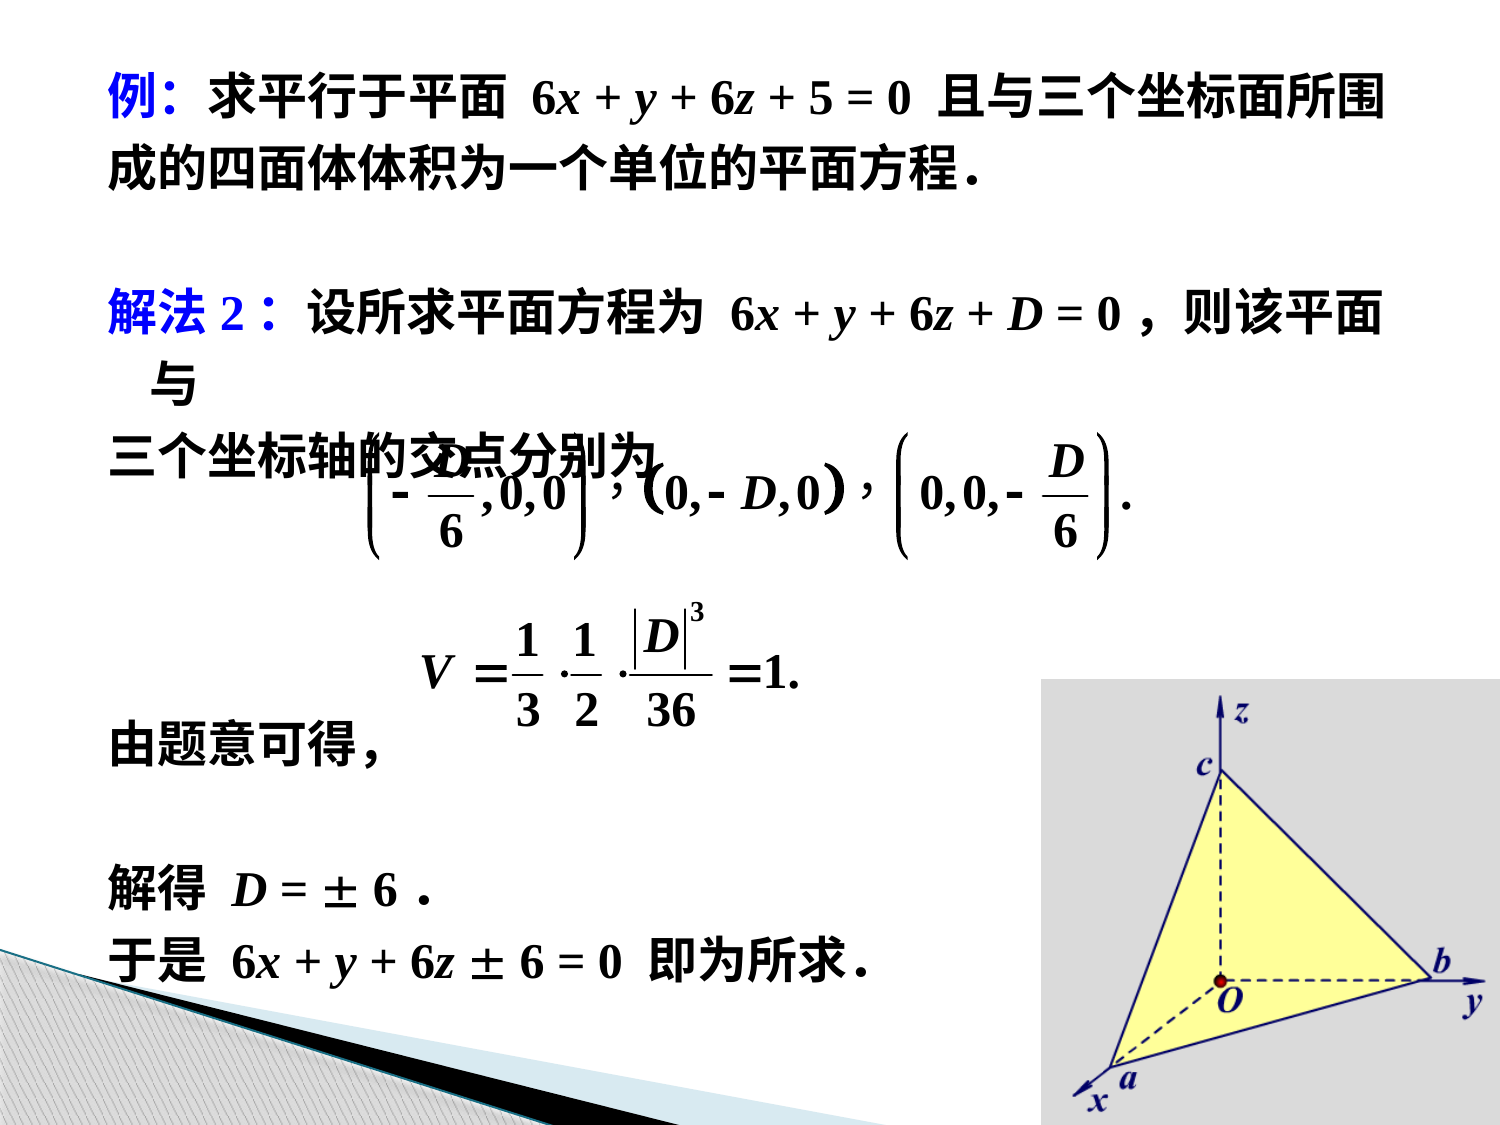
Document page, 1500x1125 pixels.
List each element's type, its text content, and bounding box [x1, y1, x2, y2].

list 例：求平行于平面 6x + y + 6z + 5 = 0 且与三个坐标面所围 成的四面体体积为一个单位的平面方程． 解法2：设所求平面方程为 6x + y + 6z + D = 0，则该平面与 三个坐标轴的交点分别为 由题意可得， 解得 D =  6． 于是 6x + y + 6z  6 = 0 即为所求． [74, 44, 1426, 997]
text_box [416, 587, 809, 739]
picture [1041, 679, 1500, 1125]
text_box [358, 421, 1142, 568]
